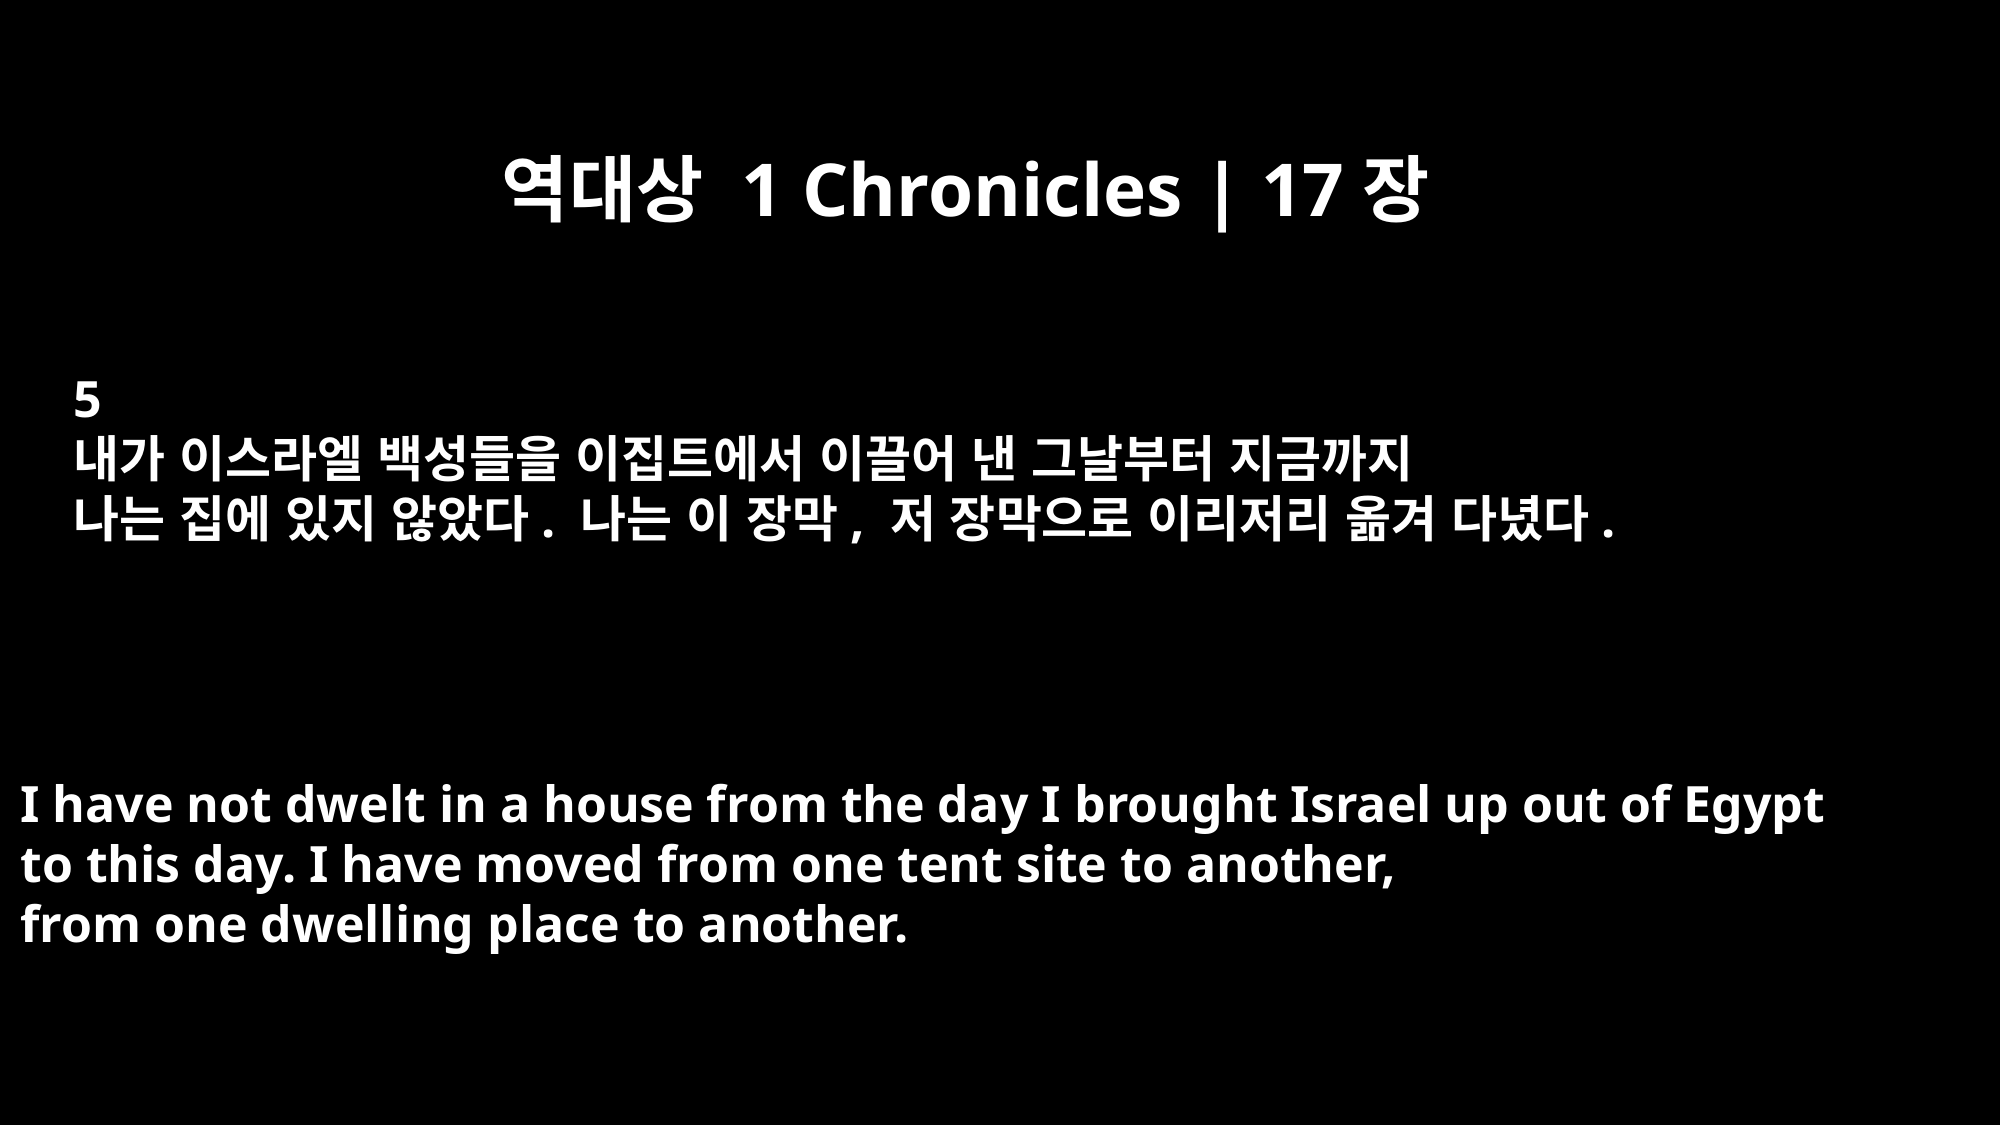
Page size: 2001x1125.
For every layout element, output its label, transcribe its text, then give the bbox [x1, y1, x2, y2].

text_box I have not dwelt in a house from the day I brought Israel up out of Egypt to this day. I have moved from one tent site to another, from one dwelling place to another. [5, 764, 1841, 960]
text_box 5 내가 이스라엘 백성들을 이집트에서 이끌어 낸 그날부터 지금까지 나는 집에 있지 않았다. 나는 이 장막, 저 장막으로 이리저리 옮겨 다녔다. [58, 359, 1631, 555]
text_box 역대상 1 Chronicles | 17장 [487, 136, 1445, 239]
